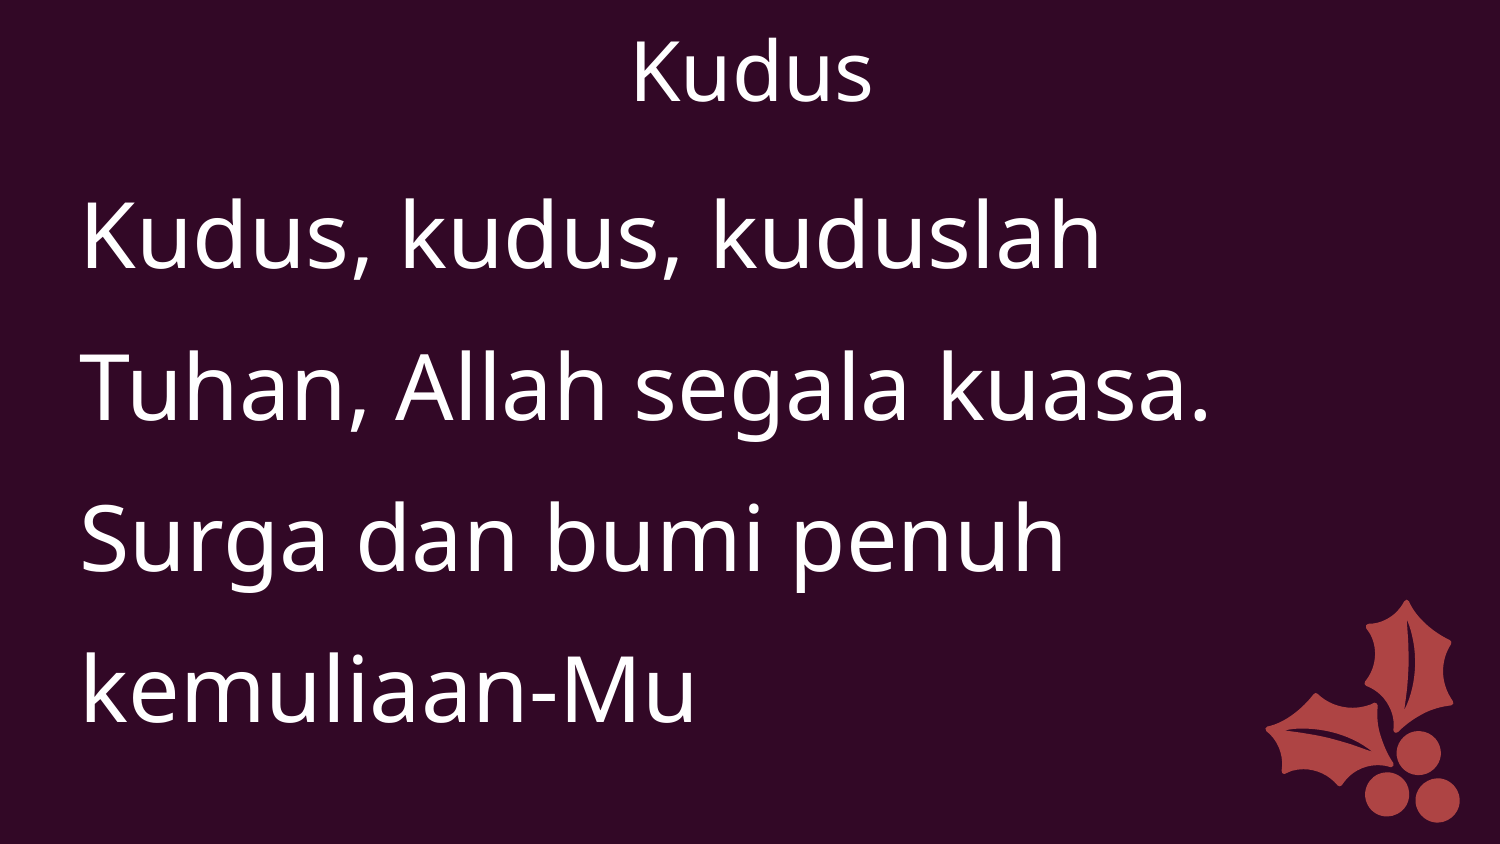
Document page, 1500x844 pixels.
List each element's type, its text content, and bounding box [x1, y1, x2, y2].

text_box Kudus [127, 26, 1377, 109]
text_box Kudus, kudus, kuduslah Tuhan, Allah segala kuasa. Surga dan bumi penuh kemuliaan-Mu [39, 145, 1465, 743]
